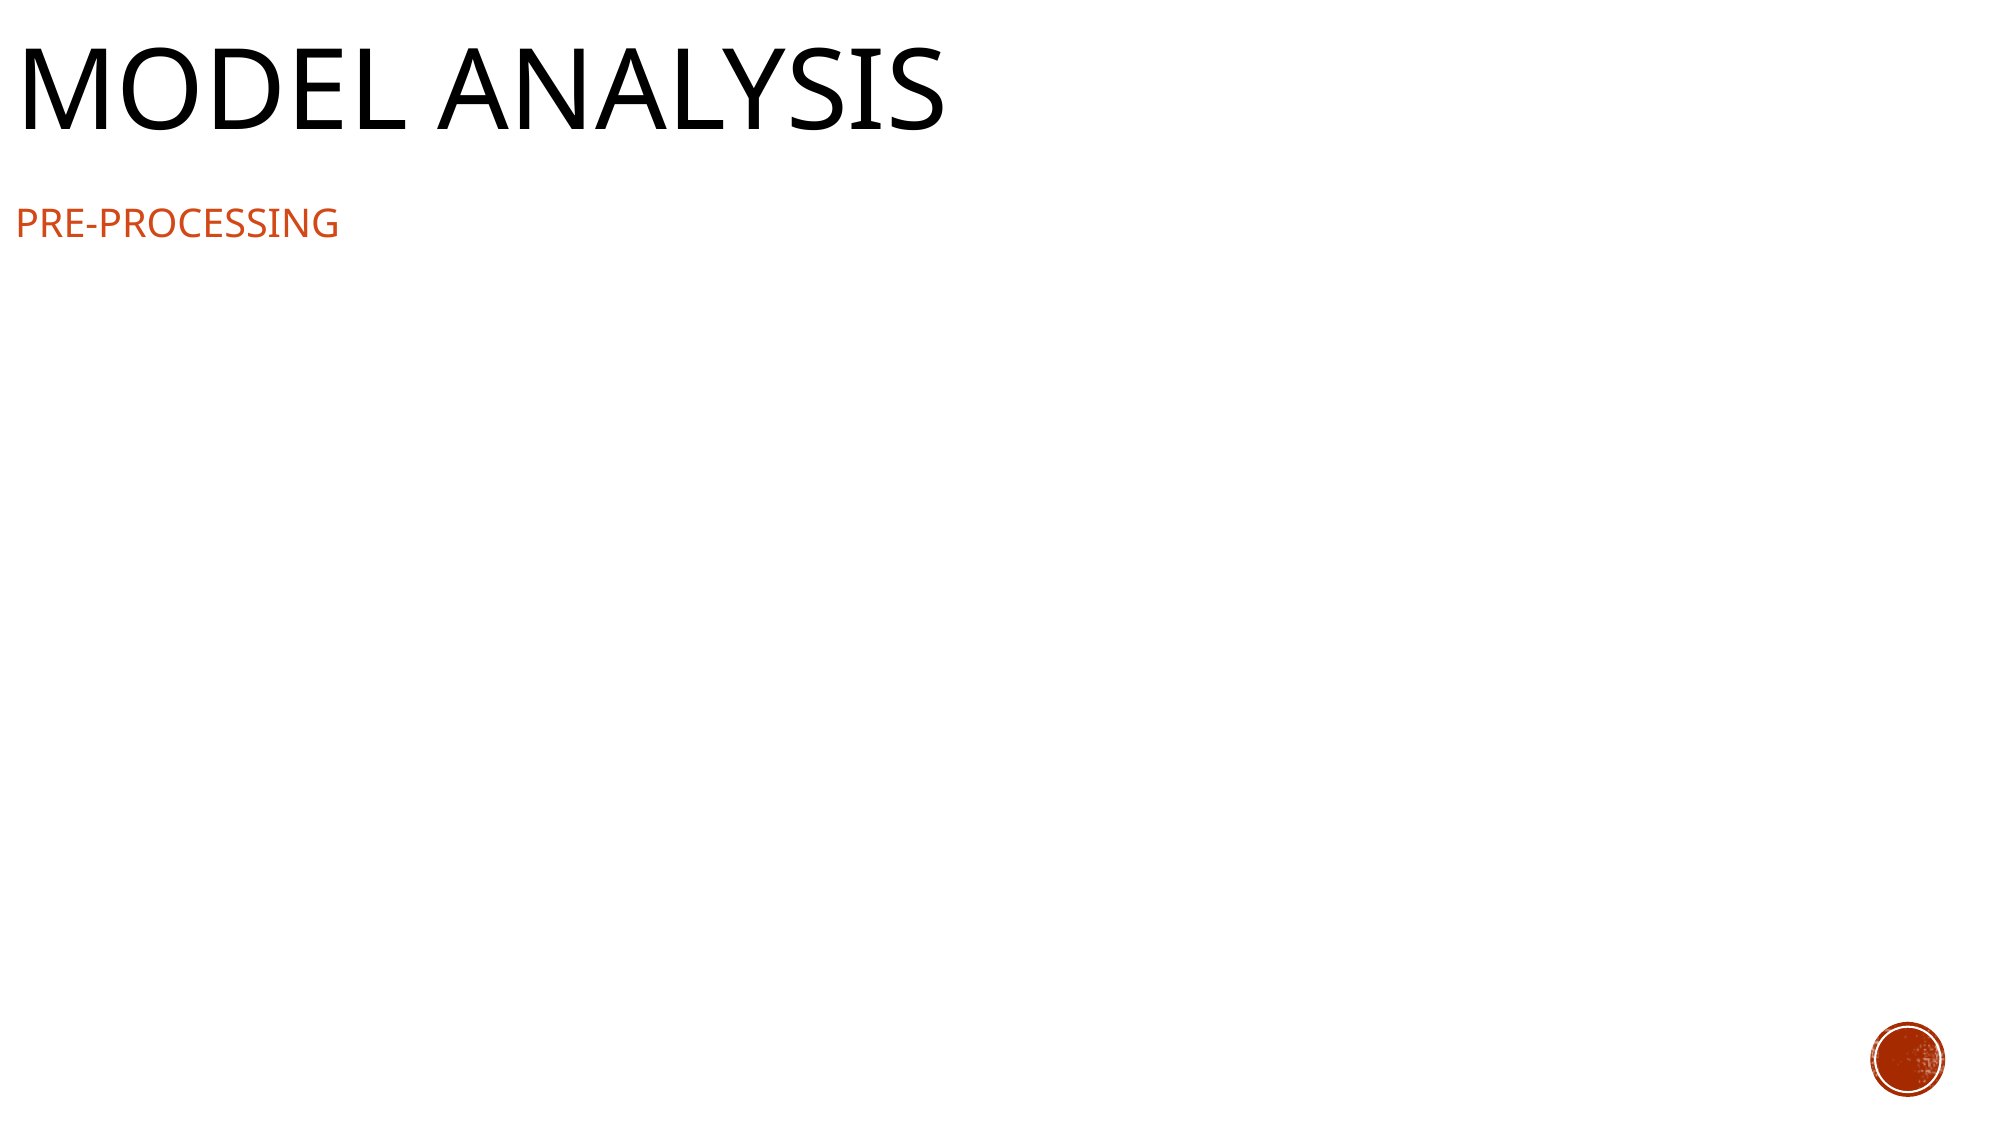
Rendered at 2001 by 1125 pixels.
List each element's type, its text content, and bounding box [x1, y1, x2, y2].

text_box Pre-processing [0, 185, 674, 264]
title Model analysis [0, 0, 2000, 186]
